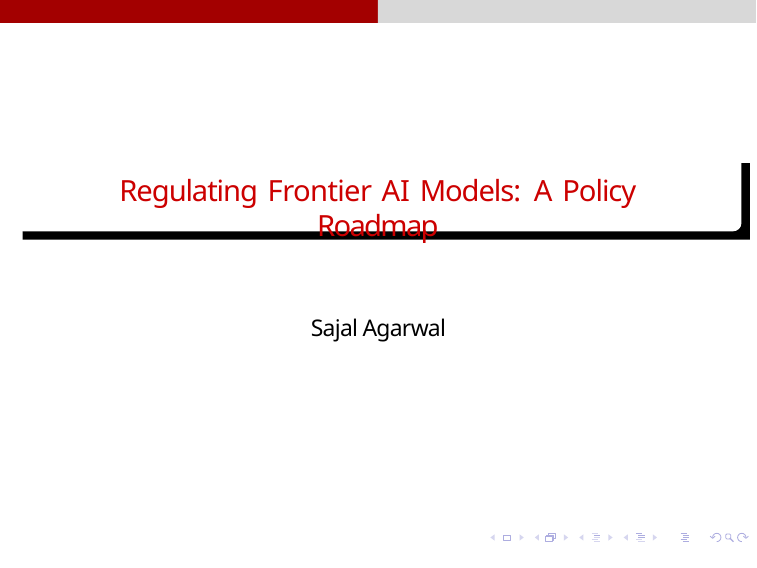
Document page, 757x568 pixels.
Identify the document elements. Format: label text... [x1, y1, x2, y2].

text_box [14, 159, 751, 240]
text_box Regulating Frontier AI Models: A Policy Roadmap Sajal Agarwal [67, 248, 688, 342]
